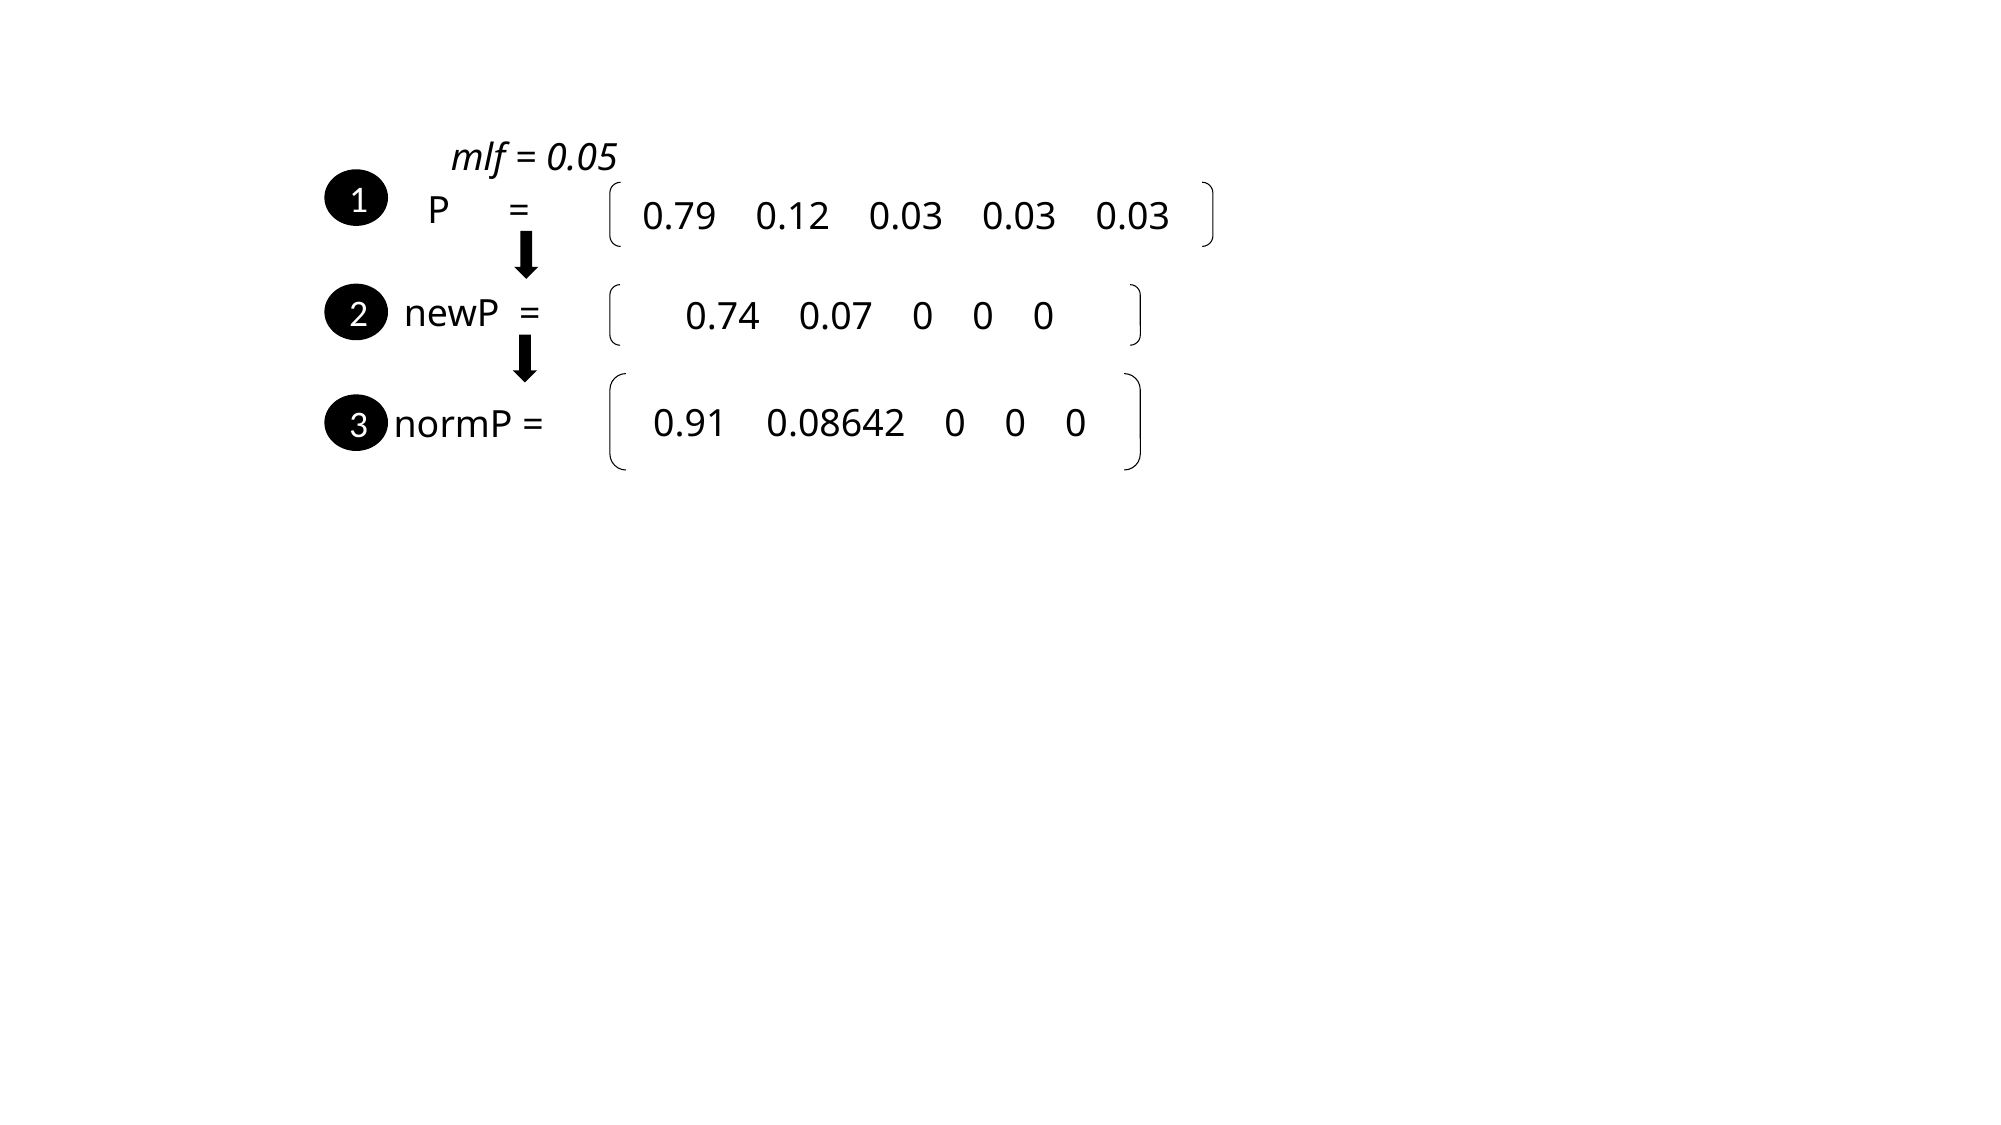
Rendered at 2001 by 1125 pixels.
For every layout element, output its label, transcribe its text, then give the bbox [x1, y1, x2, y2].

text_box newP = [389, 281, 566, 342]
text_box 0.74 0.07 0 0 0 [609, 284, 1141, 346]
text_box 0.91 0.08642 0 0 0 [609, 373, 1141, 471]
text_box P = [412, 178, 555, 239]
text_box 2 [324, 283, 389, 341]
text_box mlf = 0.05 [436, 126, 633, 186]
text_box 0.79 0.12 0.03 0.03 0.03 [609, 181, 1214, 247]
text_box normP = [378, 392, 569, 453]
text_box [512, 334, 538, 383]
text_box 3 [324, 394, 389, 451]
text_box 1 [324, 169, 389, 226]
text_box [514, 230, 539, 279]
